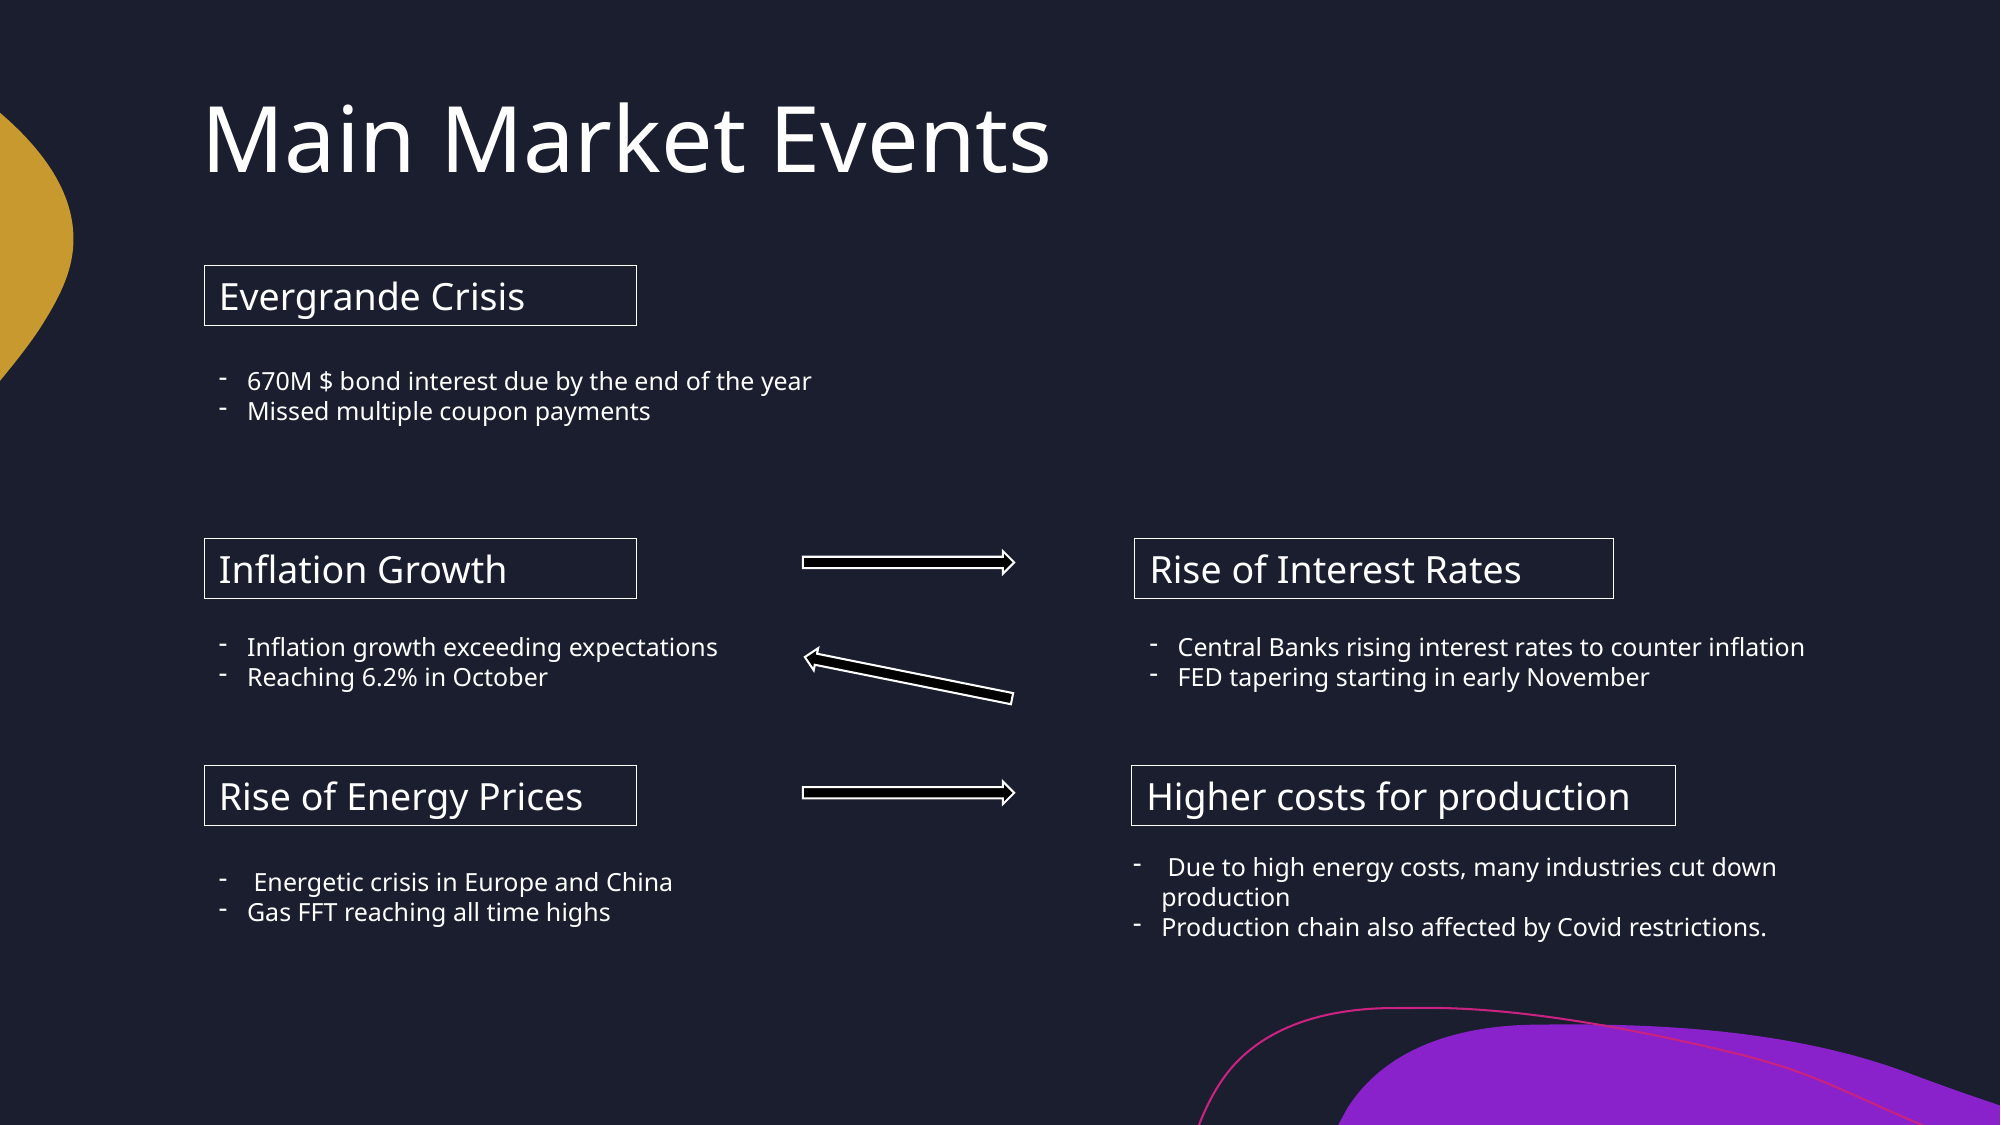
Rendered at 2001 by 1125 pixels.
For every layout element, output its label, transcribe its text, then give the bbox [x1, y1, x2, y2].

text_box Energetic crisis in Europe and China Gas FFT reaching all time highs [204, 859, 1015, 934]
text_box Central Banks rising interest rates to counter inflation FED tapering starting in early November [1134, 624, 1829, 700]
text_box [801, 548, 1016, 577]
text_box Evergrande Crisis [204, 265, 637, 326]
text_box [803, 645, 1015, 706]
text_box [801, 778, 1016, 807]
text_box Rise of Interest Rates [1134, 538, 1614, 599]
text_box Inflation growth exceeding expectations Reaching 6.2% in October [204, 624, 1015, 700]
text_box Main Market Events [186, 73, 1579, 198]
text_box Due to high energy costs, many industries cut down production Production chain also affected by Covid restrictions. [1118, 844, 1829, 949]
text_box Inflation Growth [204, 538, 637, 599]
text_box 670M $ bond interest due by the end of the year Missed multiple coupon payments [204, 358, 1196, 433]
text_box Rise of Energy Prices [204, 765, 637, 826]
text_box Higher costs for production [1131, 765, 1676, 826]
